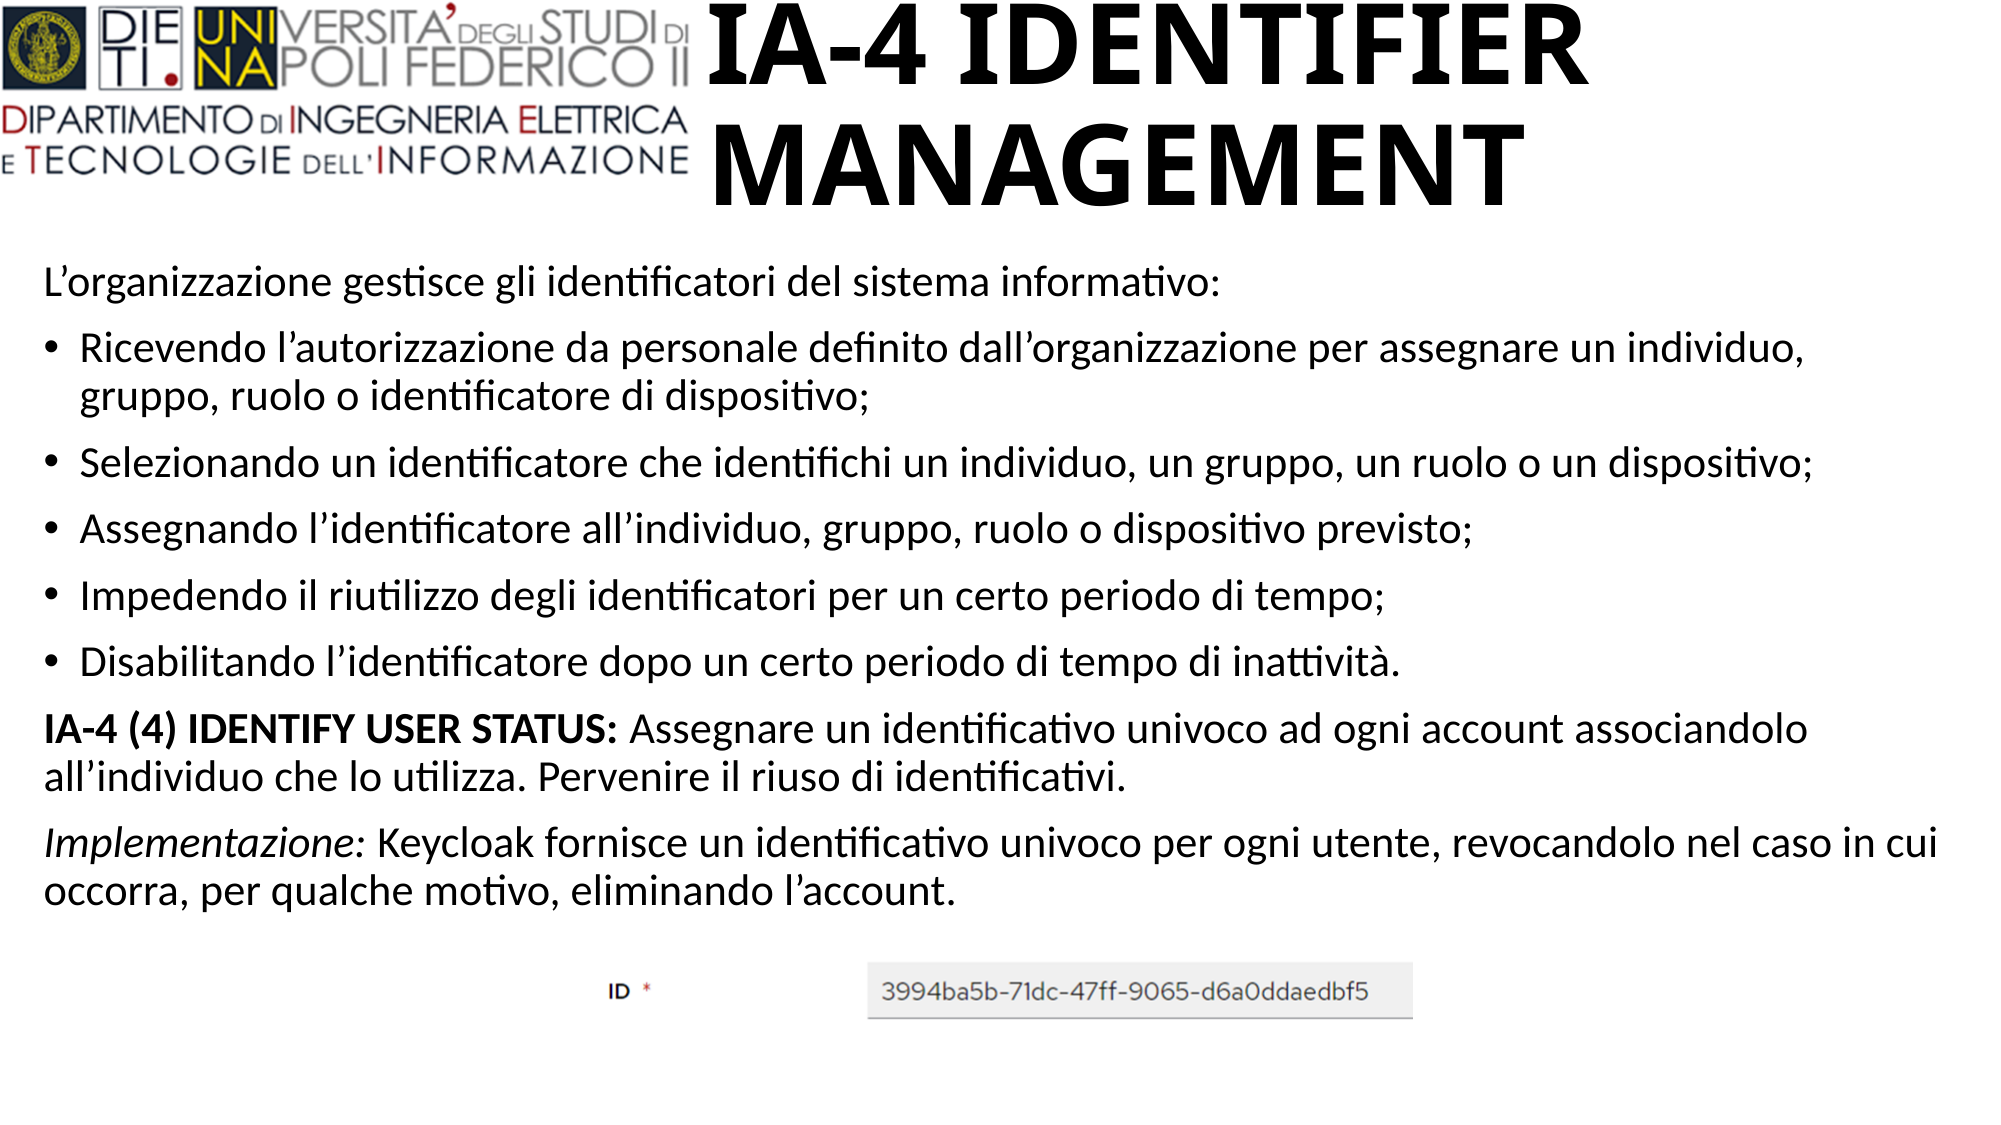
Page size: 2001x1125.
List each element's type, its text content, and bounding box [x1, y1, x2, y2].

list L’organizzazione gestisce gli identificatori del sistema informativo: Ricevendo l’autorizzazione da personale definito dall’organizzazione per assegnare un individuo, gruppo, ruolo o identificatore di dispositivo; Selezionando un identificatore che identifichi un individuo, un gruppo, un ruolo o un dispositivo; Assegnando l’identificatore all’individuo, gruppo, ruolo o dispositivo previsto; Impedendo il riutilizzo degli identificatori per un certo periodo di tempo; Disabilitando l’identificatore dopo un certo periodo di tempo di inattività. IA-4 (4) IDENTIFY USER STATUS: Assegnare un identificativo univoco ad ogni account associandolo all’individuo che lo utilizza. Pervenire il riuso di identificativi. Implementazione: Keycloak fornisce un identificativo univoco per ogni utente, revocandolo nel caso in cui occorra, per qualche motivo, eliminando l’account. [28, 250, 1972, 927]
title IA-4 IDENTIFIER MANAGEMENT [691, 0, 2000, 218]
picture [586, 922, 1413, 1044]
picture [0, 0, 692, 178]
